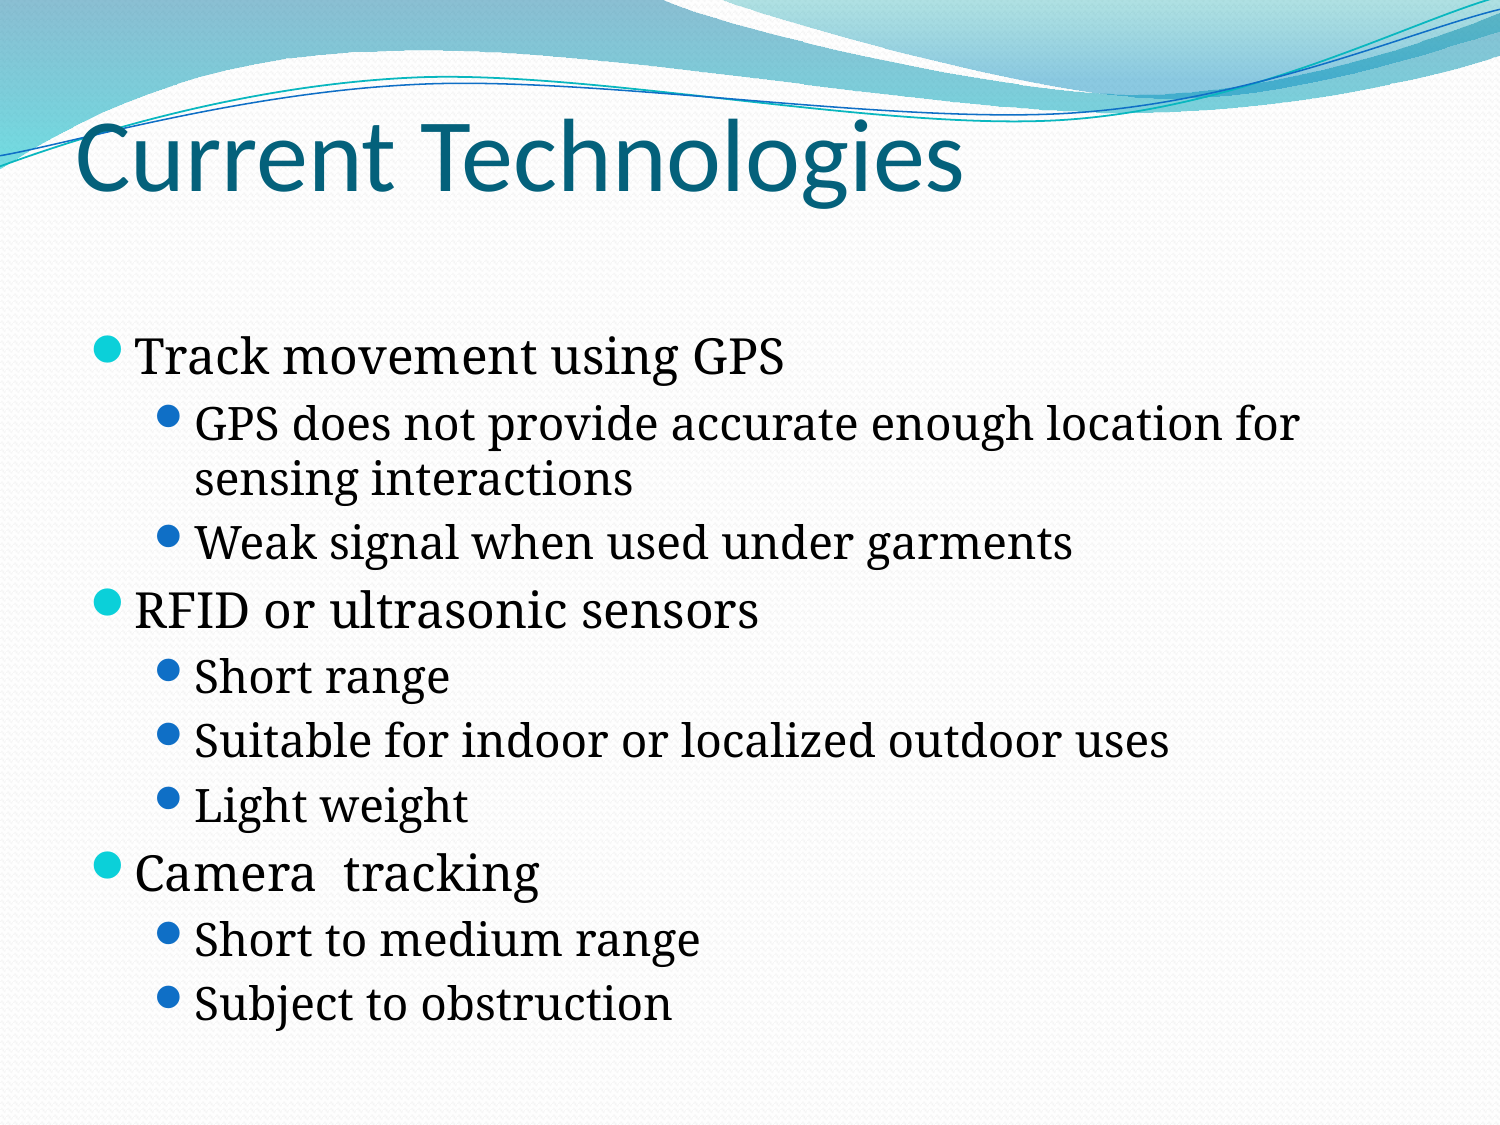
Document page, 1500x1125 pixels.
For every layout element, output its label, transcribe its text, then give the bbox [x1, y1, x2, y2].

title Current Technologies [75, 24, 1425, 213]
list Track movement using GPS GPS does not provide accurate enough location for sensing interactions Weak signal when used under garments RFID or ultrasonic sensors Short range Suitable for indoor or localized outdoor uses Light weight Camera tracking Short to medium range Subject to obstruction [75, 317, 1425, 1038]
